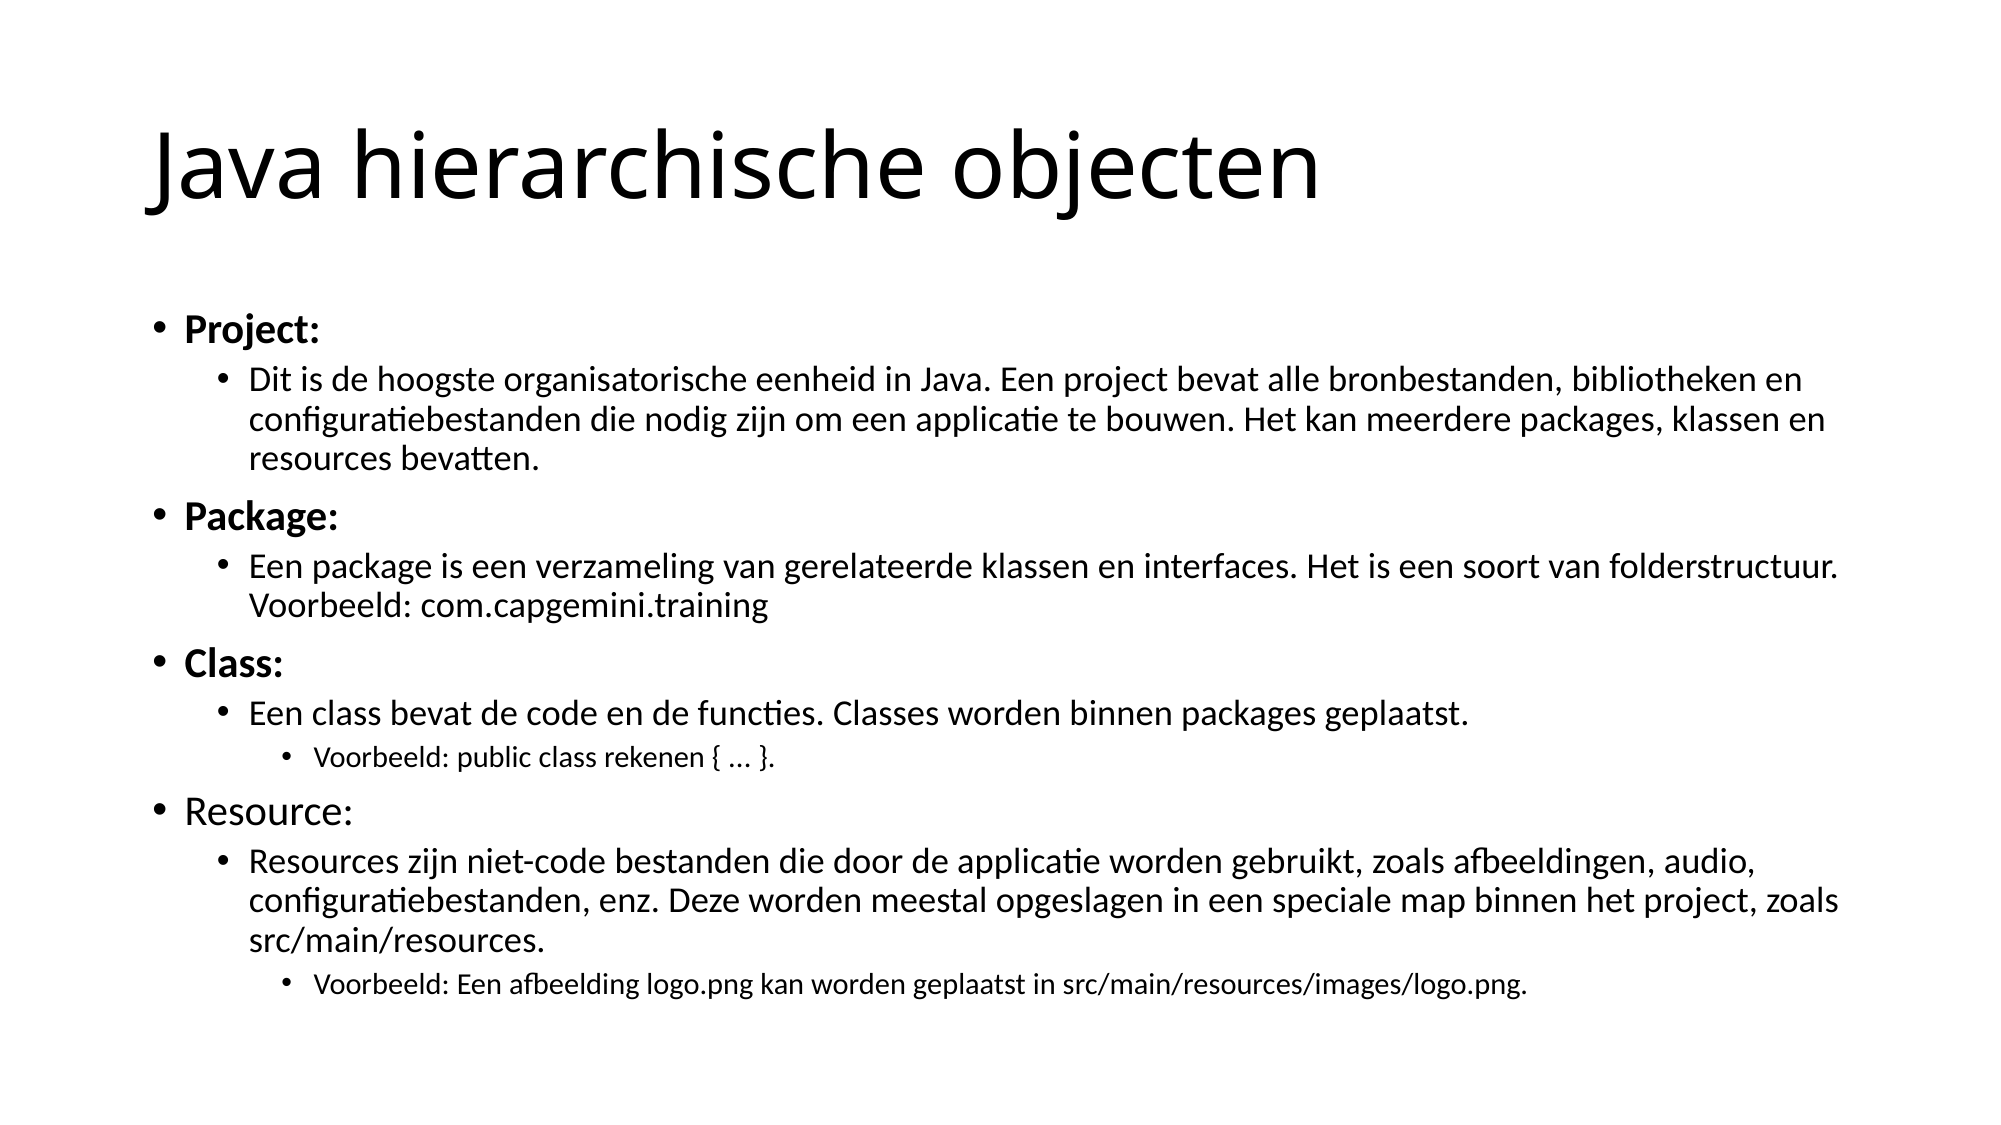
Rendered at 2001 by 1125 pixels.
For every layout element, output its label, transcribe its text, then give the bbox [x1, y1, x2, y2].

list Project: Dit is de hoogste organisatorische eenheid in Java. Een project bevat alle bronbestanden, bibliotheken en configuratiebestanden die nodig zijn om een applicatie te bouwen. Het kan meerdere packages, klassen en resources bevatten. Package: Een package is een verzameling van gerelateerde klassen en interfaces. Het is een soort van folderstructuur. Voorbeeld: com.capgemini.training Class: Een class bevat de code en de functies. Classes worden binnen packages geplaatst. Voorbeeld: public class rekenen { ... }. Resource: Resources zijn niet-code bestanden die door de applicatie worden gebruikt, zoals afbeeldingen, audio, configuratiebestanden, enz. Deze worden meestal opgeslagen in een speciale map binnen het project, zoals src/main/resources. Voorbeeld: Een afbeelding logo.png kan worden geplaatst in src/main/resources/images/logo.png. [137, 299, 1863, 1014]
title Java hierarchische objecten [137, 59, 1863, 278]
